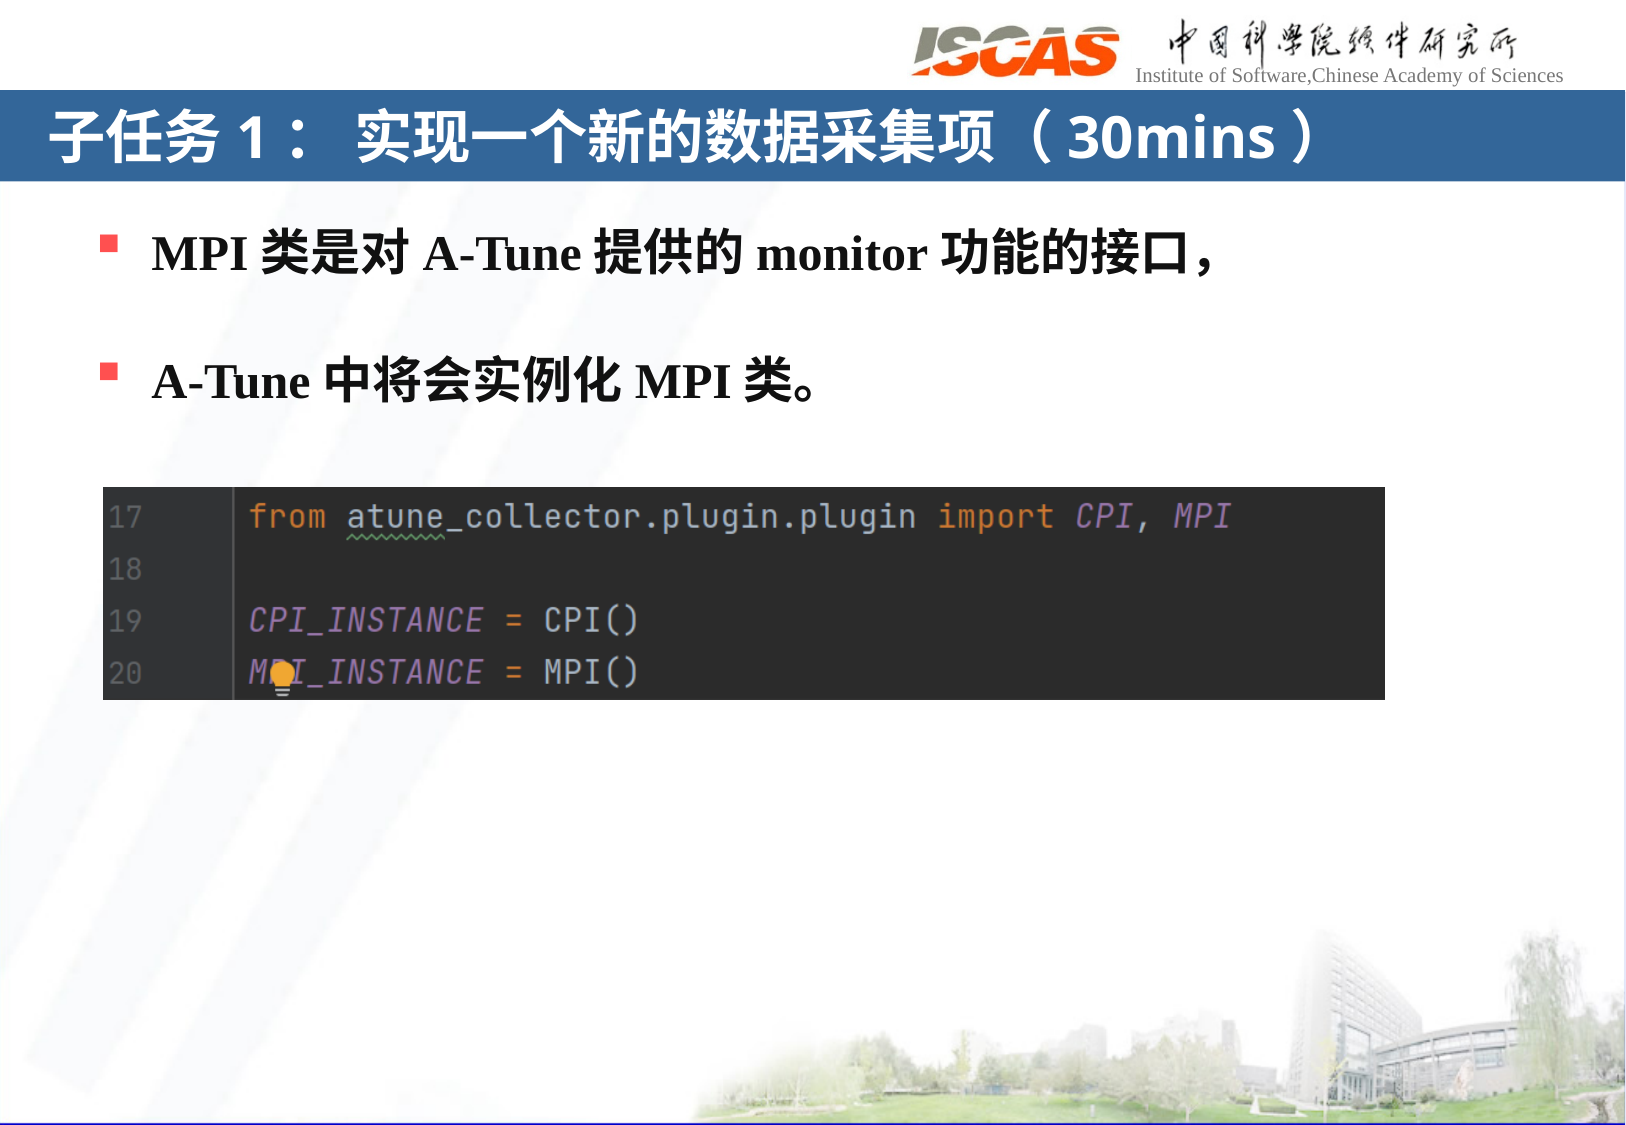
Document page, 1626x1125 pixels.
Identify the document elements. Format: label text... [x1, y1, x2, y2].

title 子任务1： 实现一个新的数据采集项（30mins） [0, 89, 1625, 182]
picture [907, 18, 1132, 87]
picture [0, 92, 1626, 1125]
list MPI类是对A-Tune提供的monitor功能的接口， A-Tune中将会实例化MPI类。 [79, 219, 1545, 1024]
picture [1166, 15, 1519, 71]
